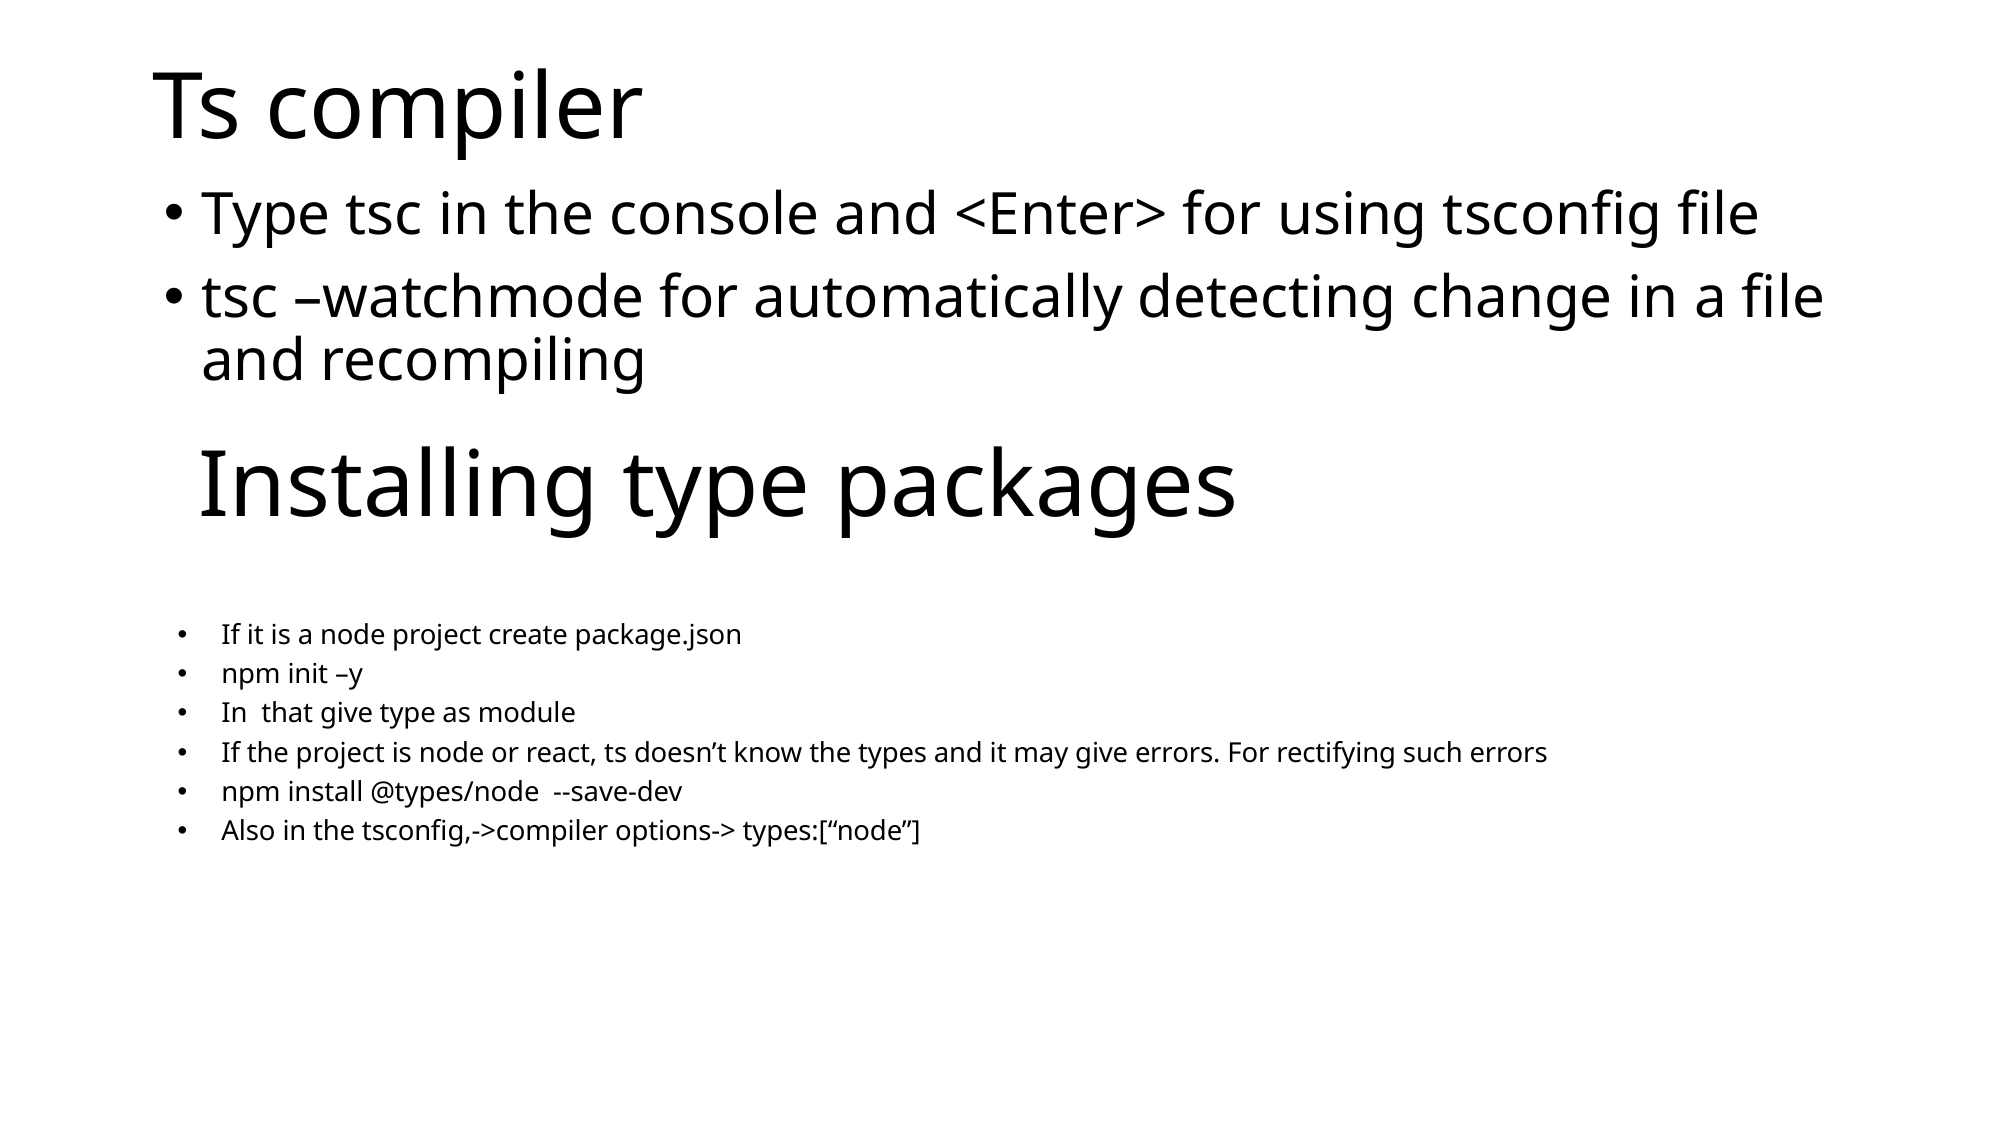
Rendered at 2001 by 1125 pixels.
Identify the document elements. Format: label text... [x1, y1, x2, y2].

list Type tsc in the console and <Enter> for using tsconfig file tsc –watchmode for automatically detecting change in a file and recompiling [148, 176, 1874, 419]
title Ts compiler [137, 0, 1863, 218]
text_box If it is a node project create package.json npm init –y In that give type as module If the project is node or react, ts doesn’t know the types and it may give errors. For rectifying such errors npm install @types/node --save-dev Also in the tsconfig,->compiler options-> types:[“node”] [162, 613, 1888, 856]
text_box Installing type packages [183, 377, 1909, 596]
